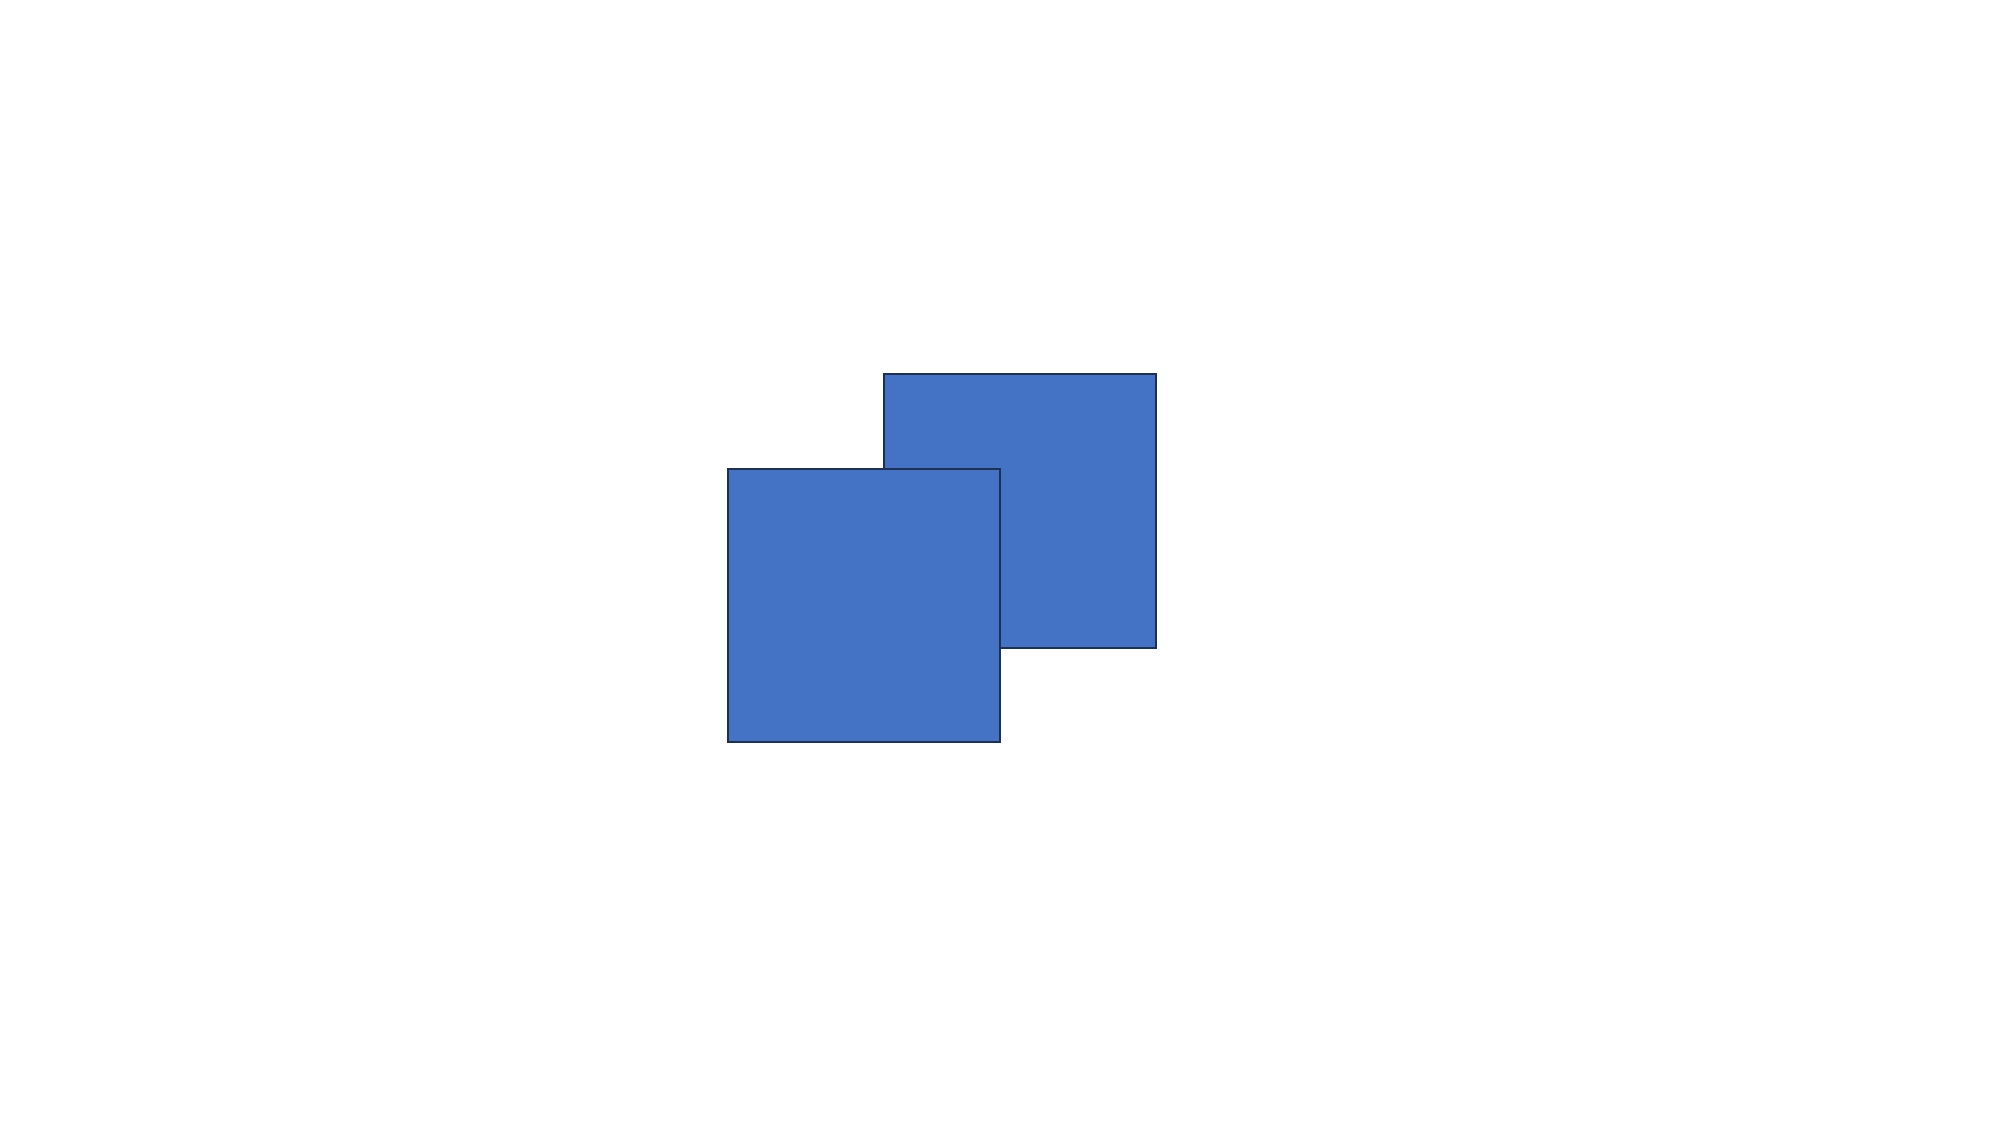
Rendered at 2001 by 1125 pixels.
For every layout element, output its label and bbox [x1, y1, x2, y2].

text_box [1001, 608, 1157, 649]
text_box [853, 446, 1175, 608]
text_box [883, 373, 1157, 446]
text_box [727, 468, 1001, 743]
